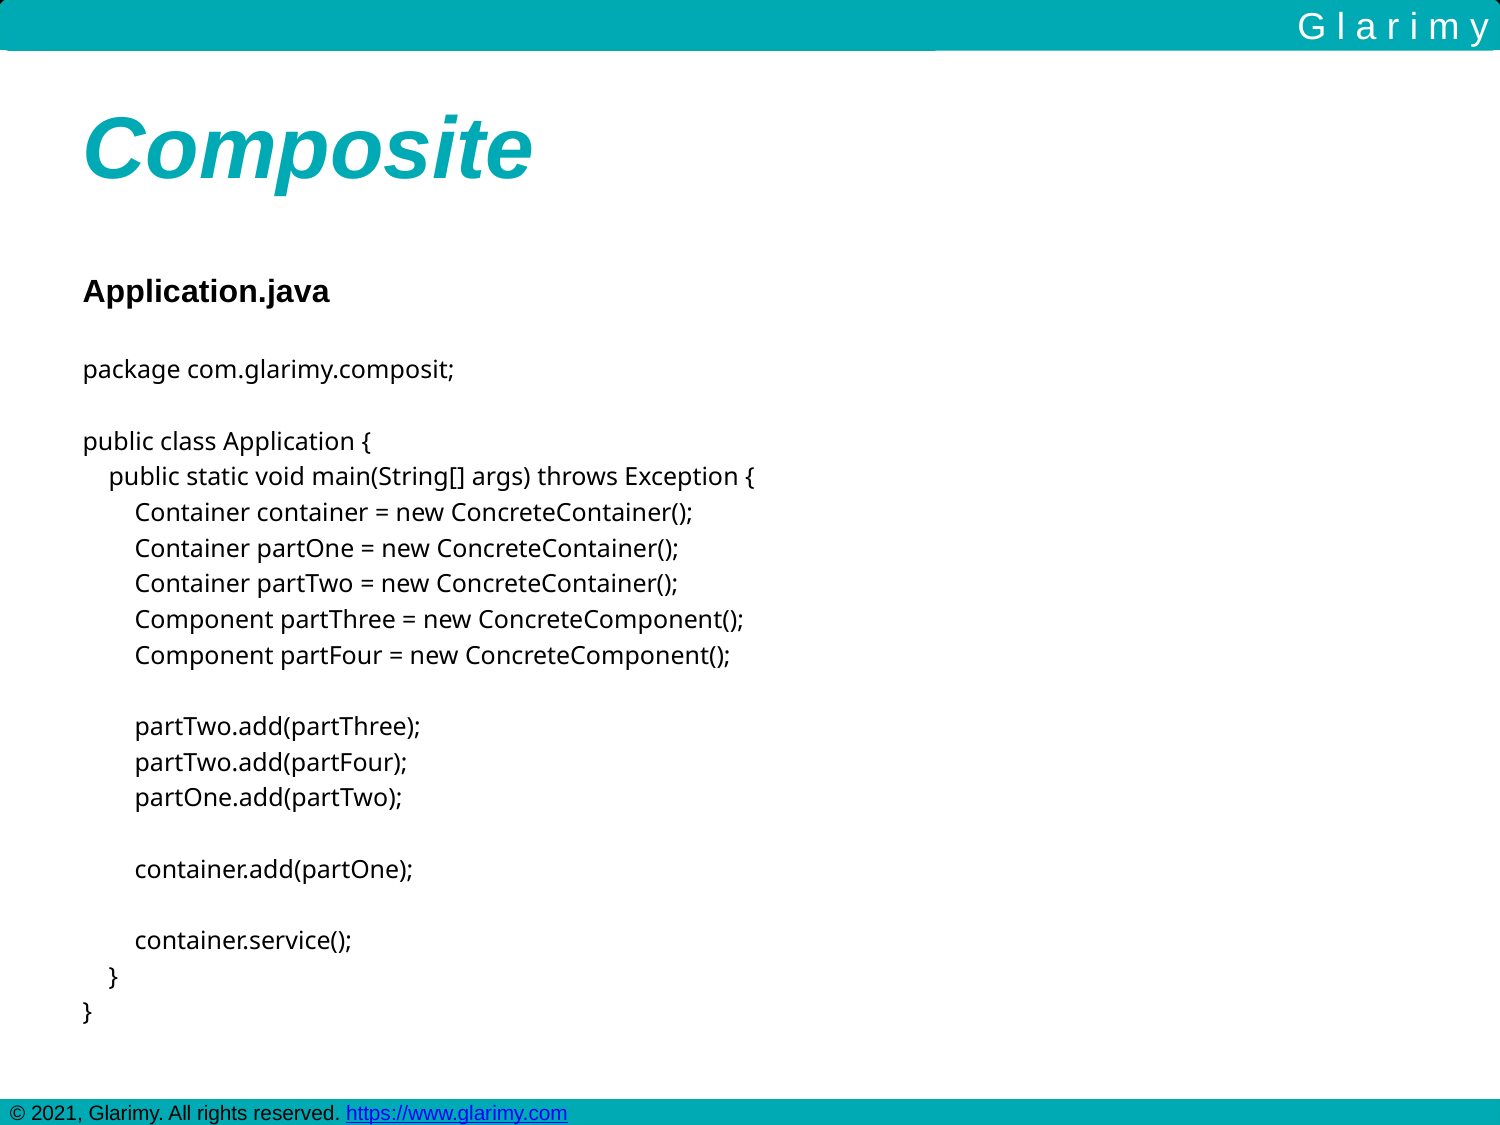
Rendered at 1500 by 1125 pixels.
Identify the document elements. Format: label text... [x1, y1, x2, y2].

title Composite [74, 54, 1500, 238]
list Application.java package com.glarimy.composit; public class Application { public static void main(String[] args) throws Exception { Container container = new ConcreteContainer(); Container partOne = new ConcreteContainer(); Container partTwo = new ConcreteContainer(); Component partThree = new ConcreteComponent(); Component partFour = new ConcreteComponent(); partTwo.add(partThree); partTwo.add(partFour); partOne.add(partTwo); container.add(partOne); container.service(); } } [74, 262, 1426, 1036]
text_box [0, 1093, 1500, 1125]
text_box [0, 0, 1500, 54]
